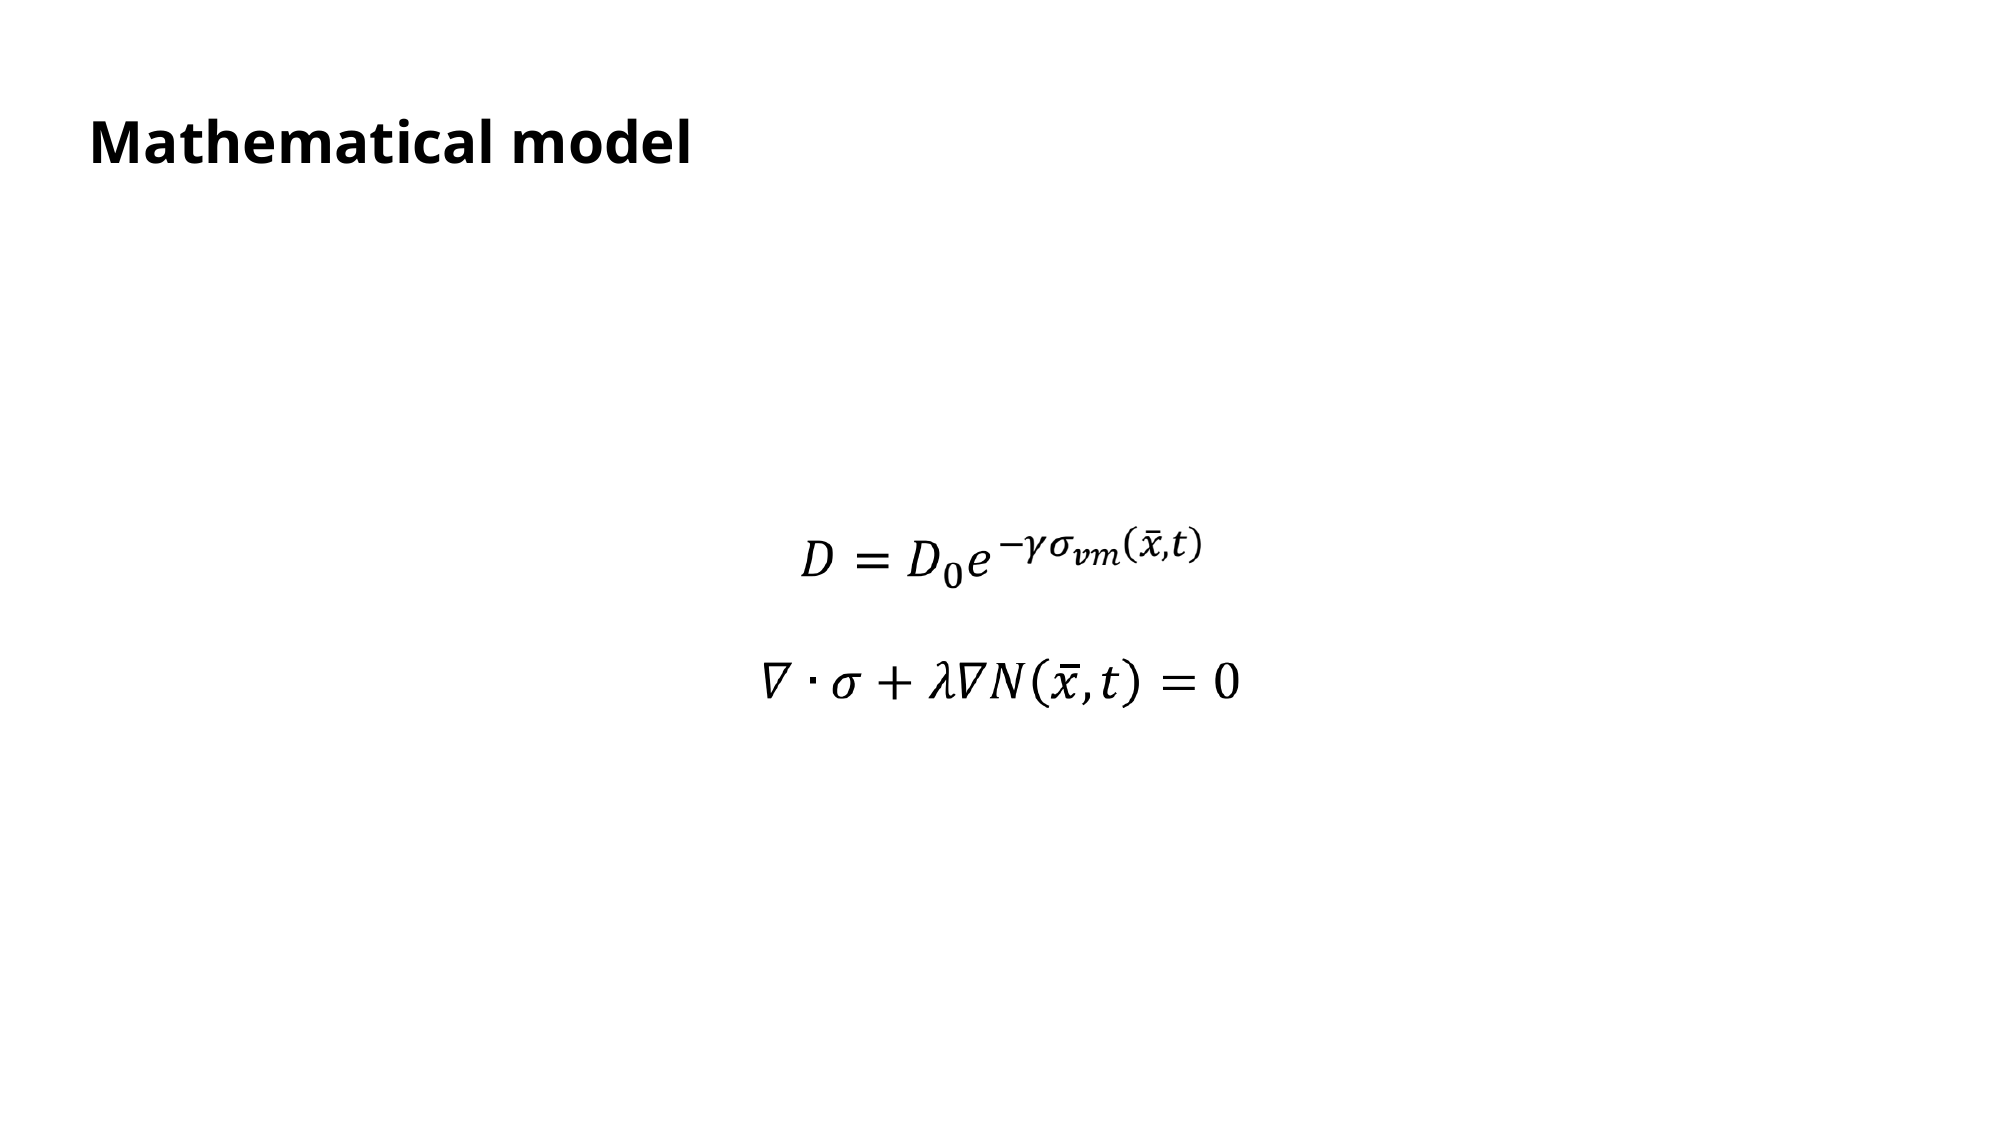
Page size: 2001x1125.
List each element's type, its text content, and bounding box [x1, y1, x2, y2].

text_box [322, 518, 1678, 708]
text_box Mathematical model [74, 98, 709, 183]
